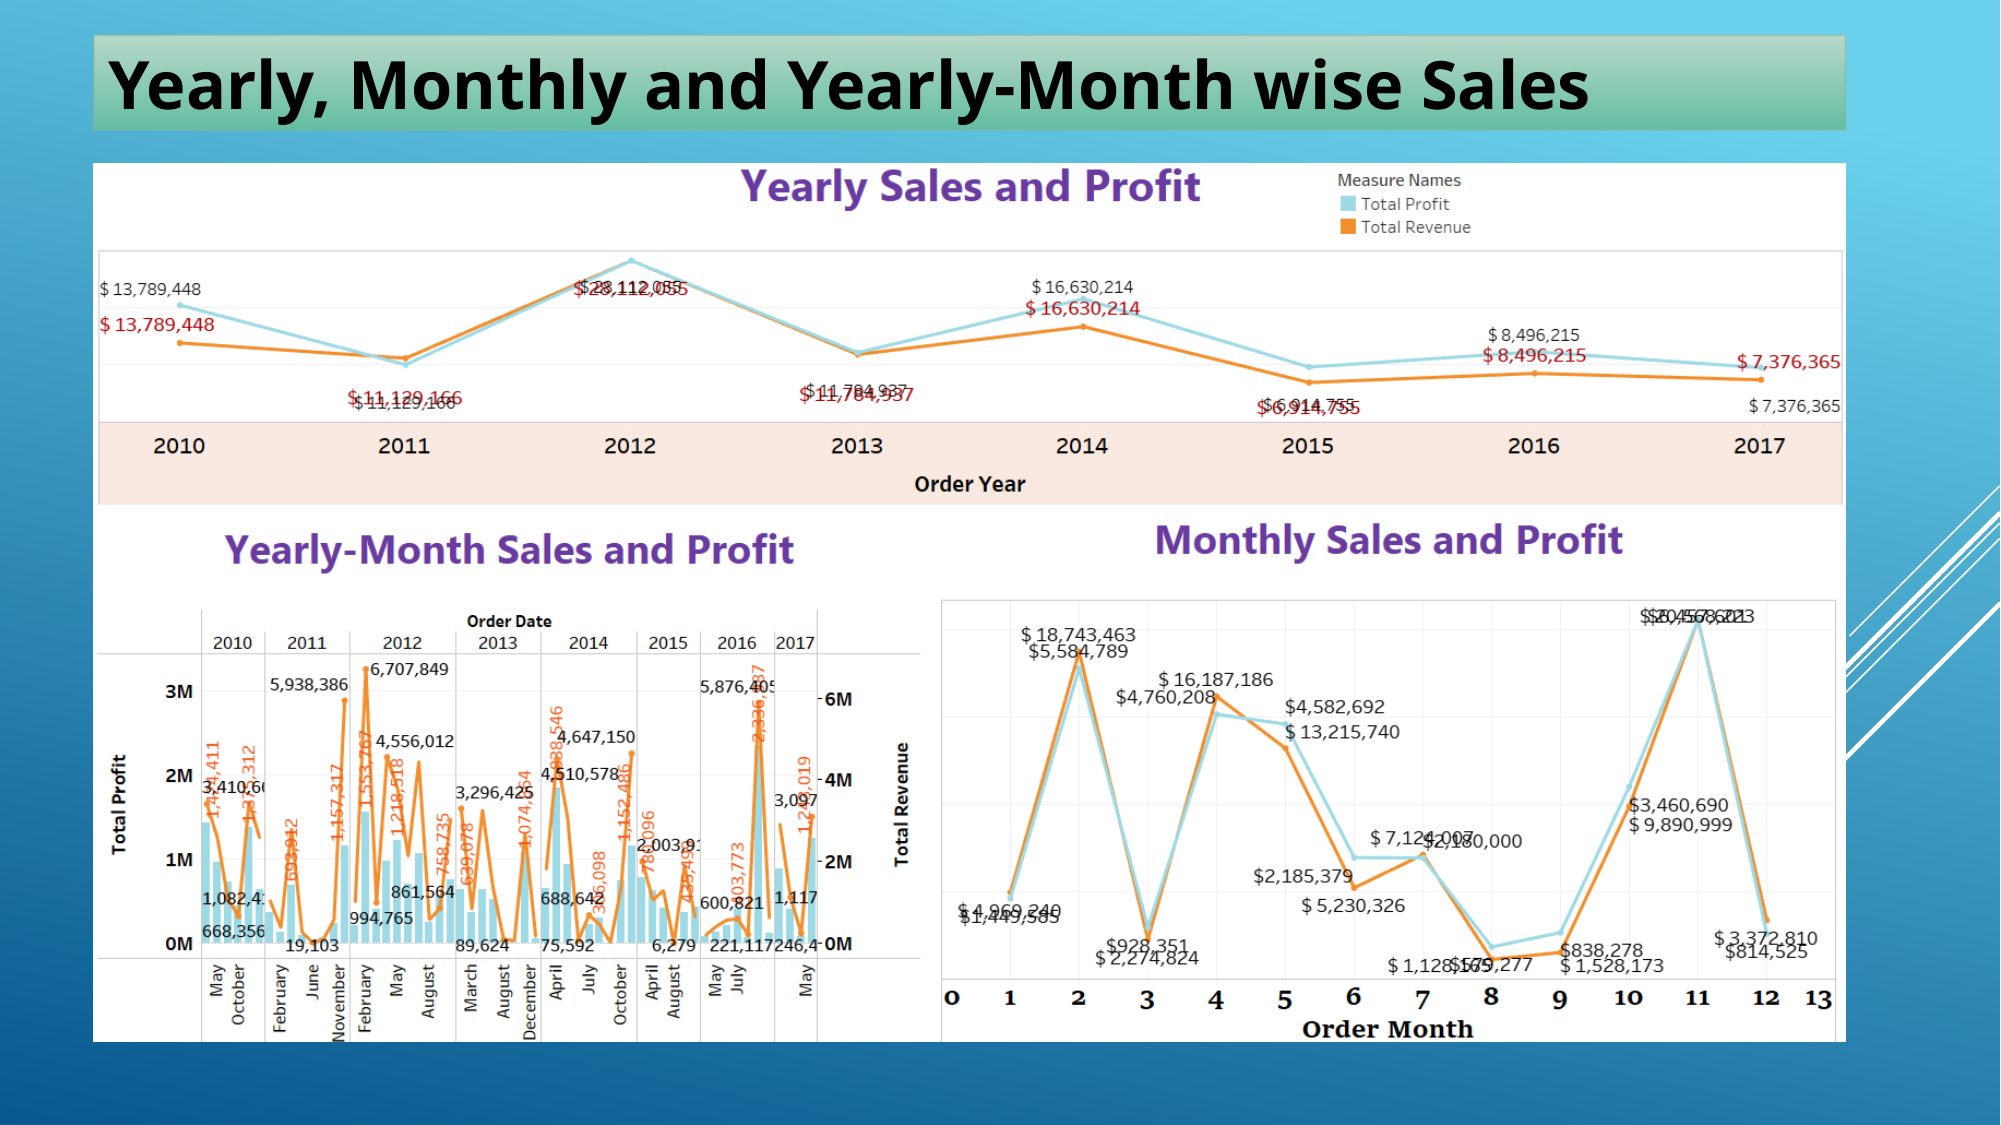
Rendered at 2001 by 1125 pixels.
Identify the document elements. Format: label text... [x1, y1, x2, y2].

picture [93, 162, 1846, 1042]
text_box Yearly, Monthly and Yearly-Month wise Sales [93, 34, 1846, 131]
